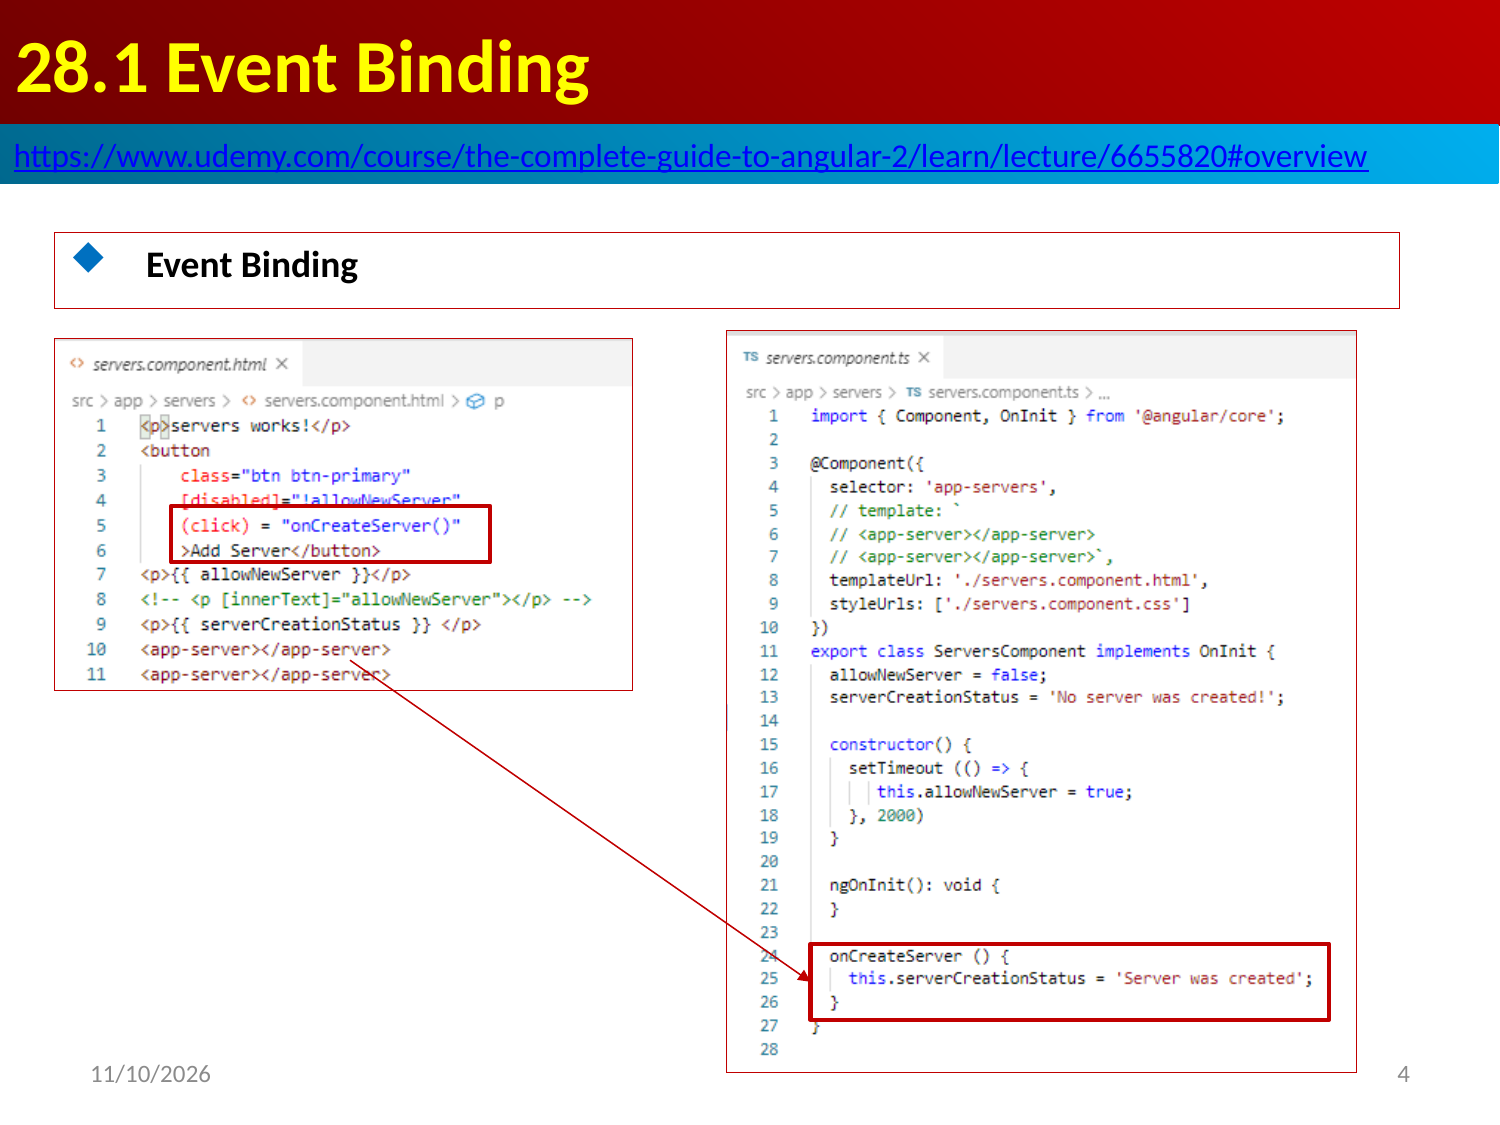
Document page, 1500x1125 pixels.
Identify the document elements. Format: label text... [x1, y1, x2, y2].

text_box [349, 659, 811, 983]
title 28.1 Event Binding [0, 0, 1500, 126]
picture [54, 338, 634, 691]
picture [726, 330, 1357, 1073]
slide_number 4 [1074, 1042, 1425, 1103]
text_box https://www.udemy.com/course/the-complete-guide-to-angular-2/learn/lecture/6655820#overview [0, 124, 1499, 184]
subtitle Event Binding [54, 232, 1400, 309]
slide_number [75, 1042, 425, 1103]
